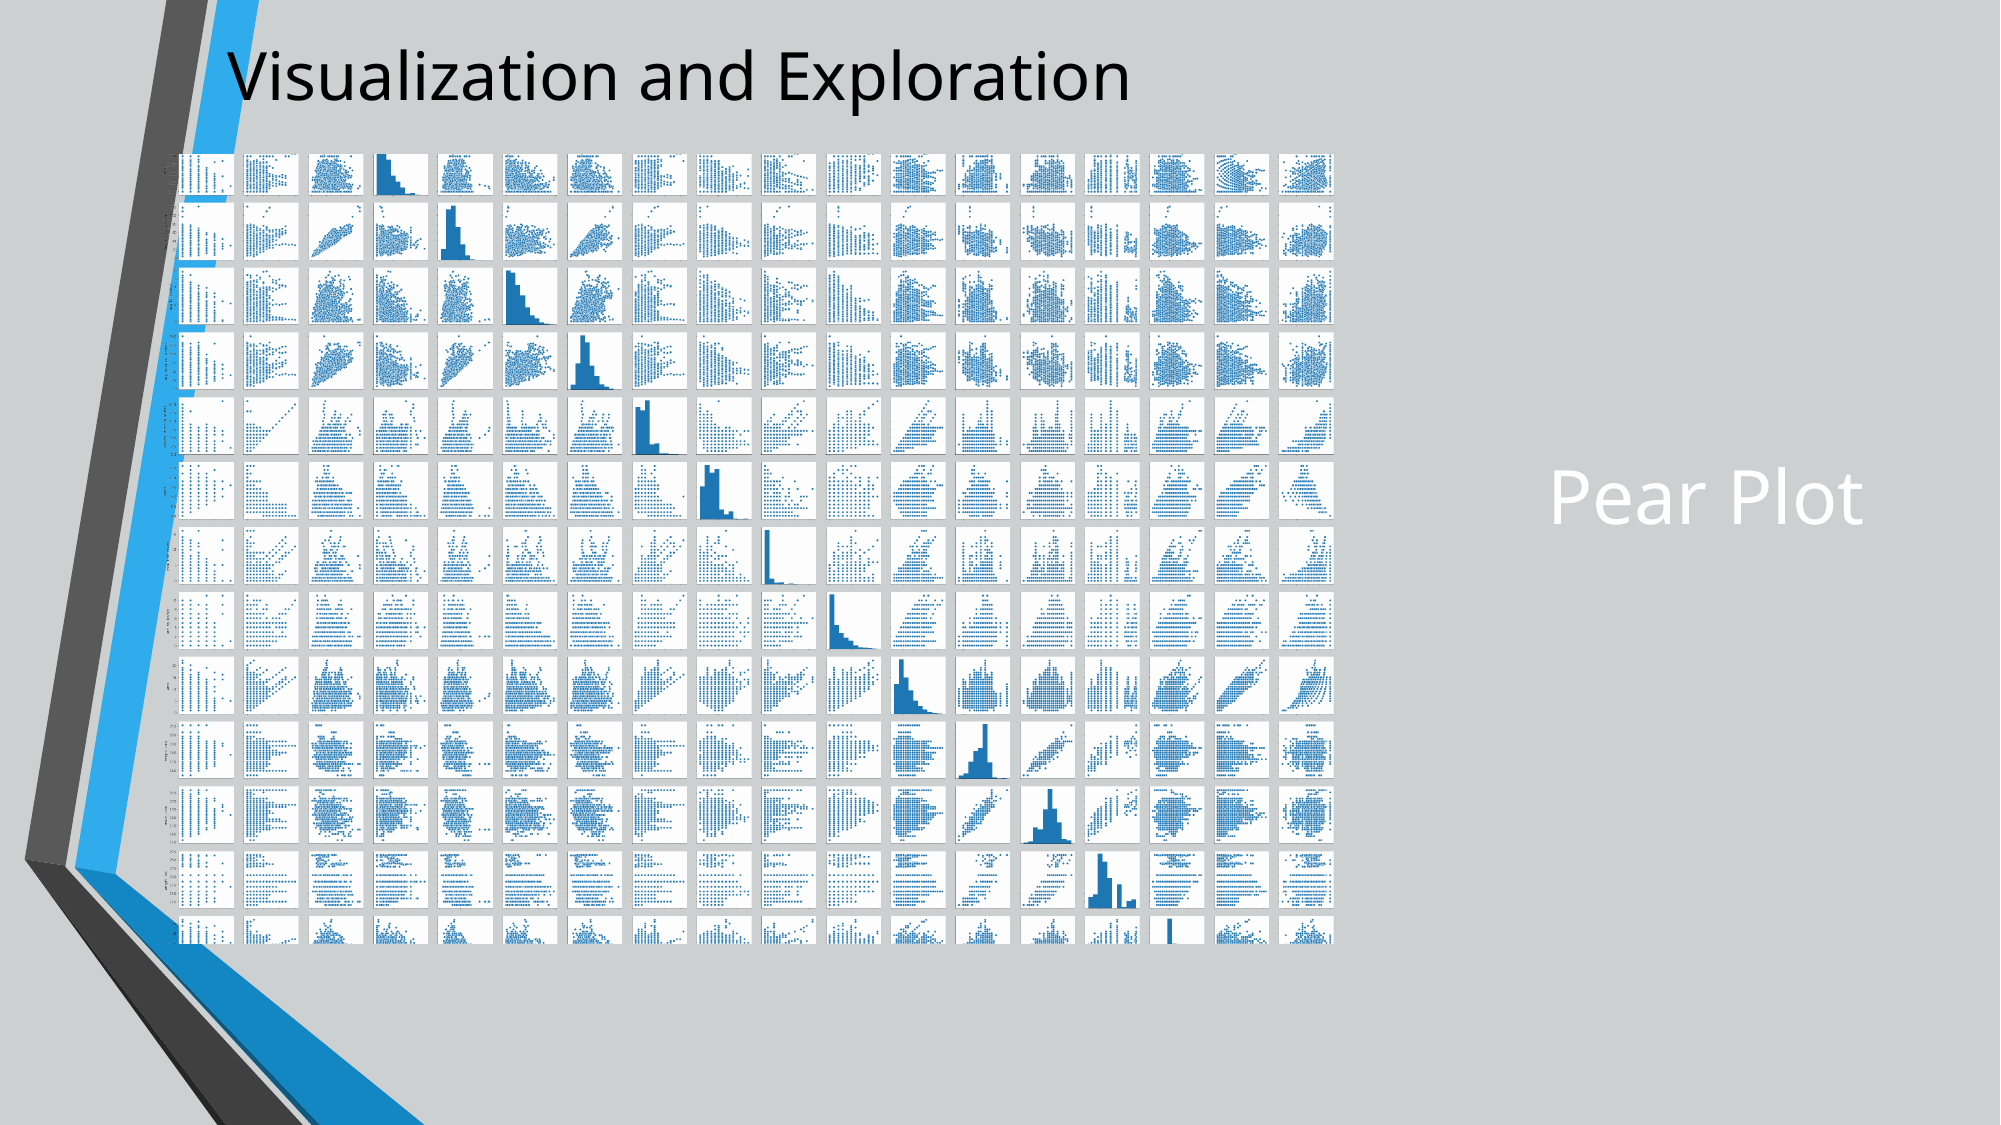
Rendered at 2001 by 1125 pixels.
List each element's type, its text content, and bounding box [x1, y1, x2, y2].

text_box Visualization and Exploration [212, 26, 1149, 122]
picture [159, 154, 1336, 944]
title Pear Plot [1491, 101, 1921, 888]
